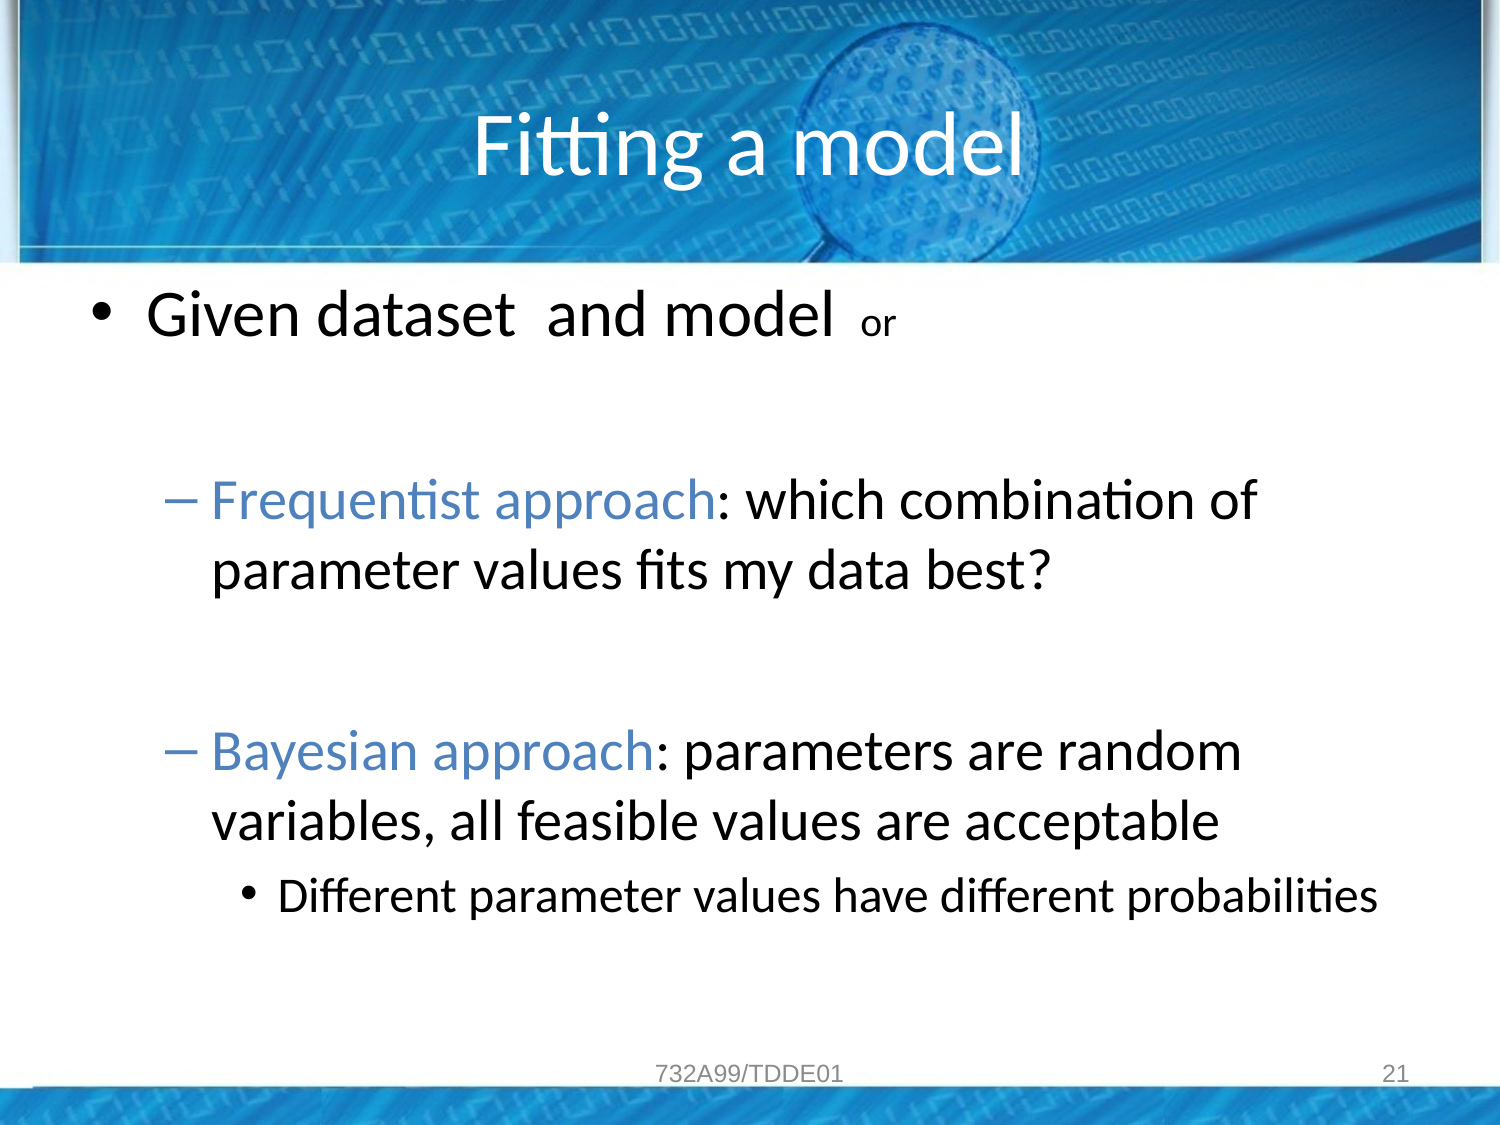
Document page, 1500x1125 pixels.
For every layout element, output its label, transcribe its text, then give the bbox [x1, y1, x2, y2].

picture [0, 0, 1500, 1125]
title Fitting a model [75, 45, 1425, 233]
footer 732A99/TDDE01 [512, 1042, 988, 1103]
slide_number 21 [1074, 1042, 1425, 1103]
